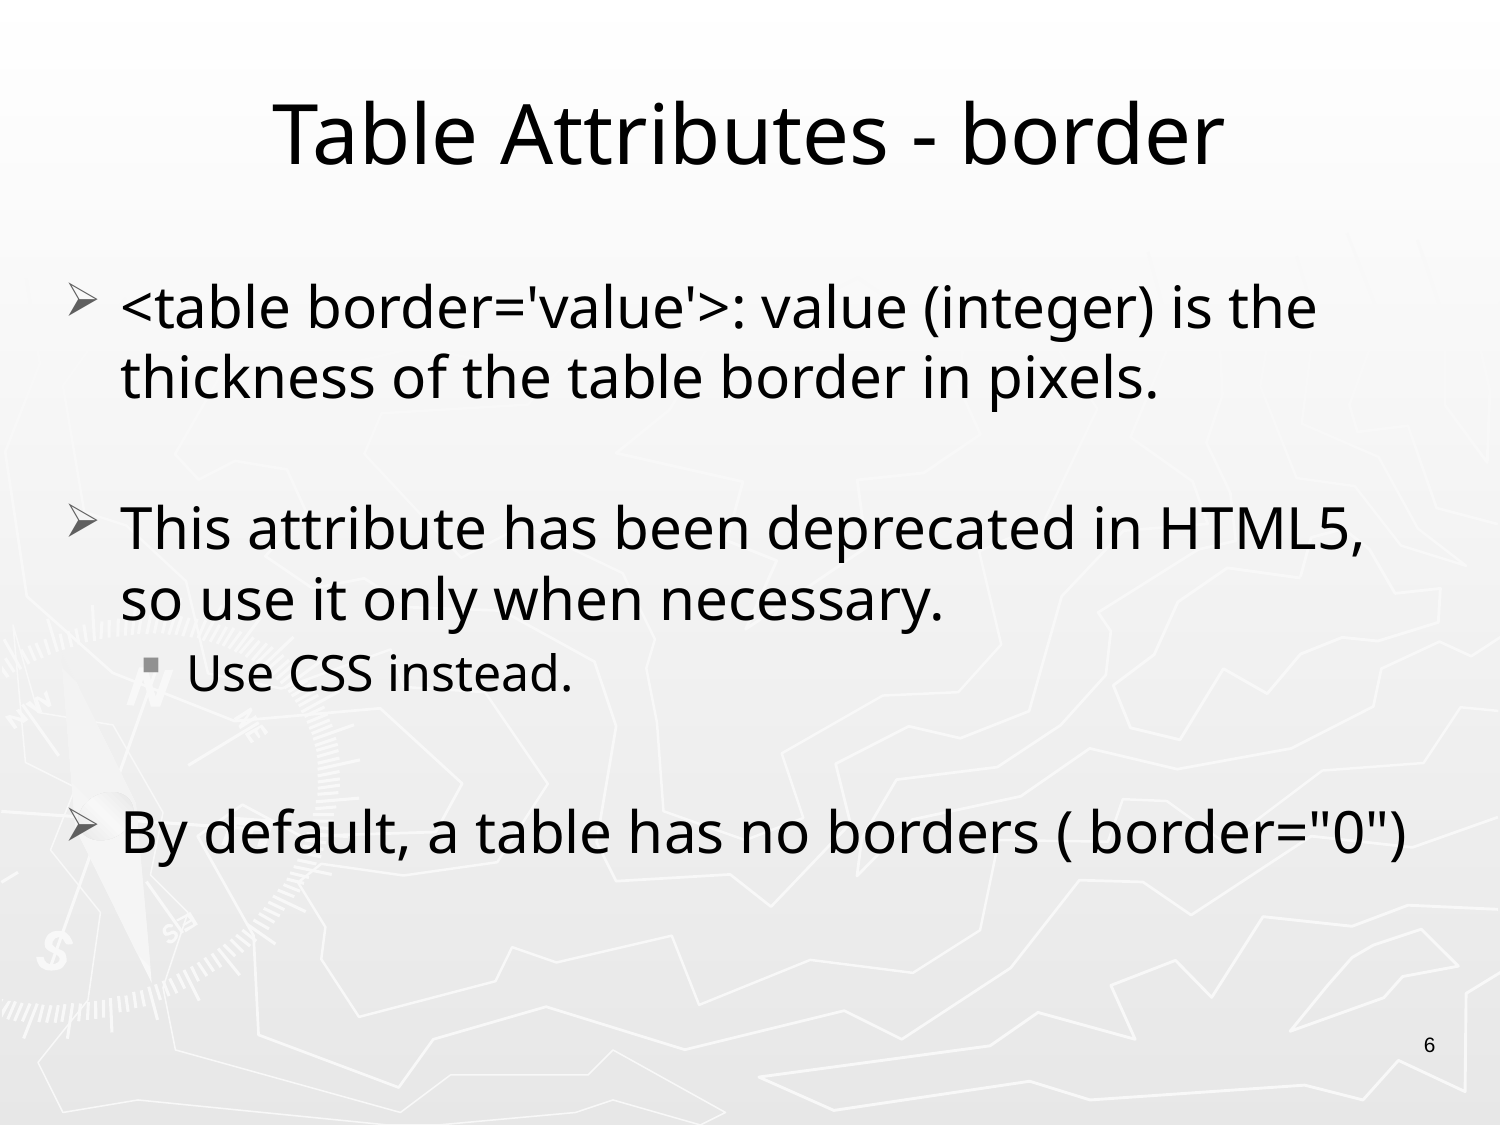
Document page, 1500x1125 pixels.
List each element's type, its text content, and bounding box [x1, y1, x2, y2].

title Table Attributes - border [49, 37, 1451, 225]
list <table border='value'>: value (integer) is the thickness of the table border in pixels. This attribute has been deprecated in HTML5, so use it only when necessary. Use CSS instead. By default, a table has no borders ( border="0") [49, 262, 1451, 1001]
slide_number 6 [1074, 1024, 1451, 1103]
